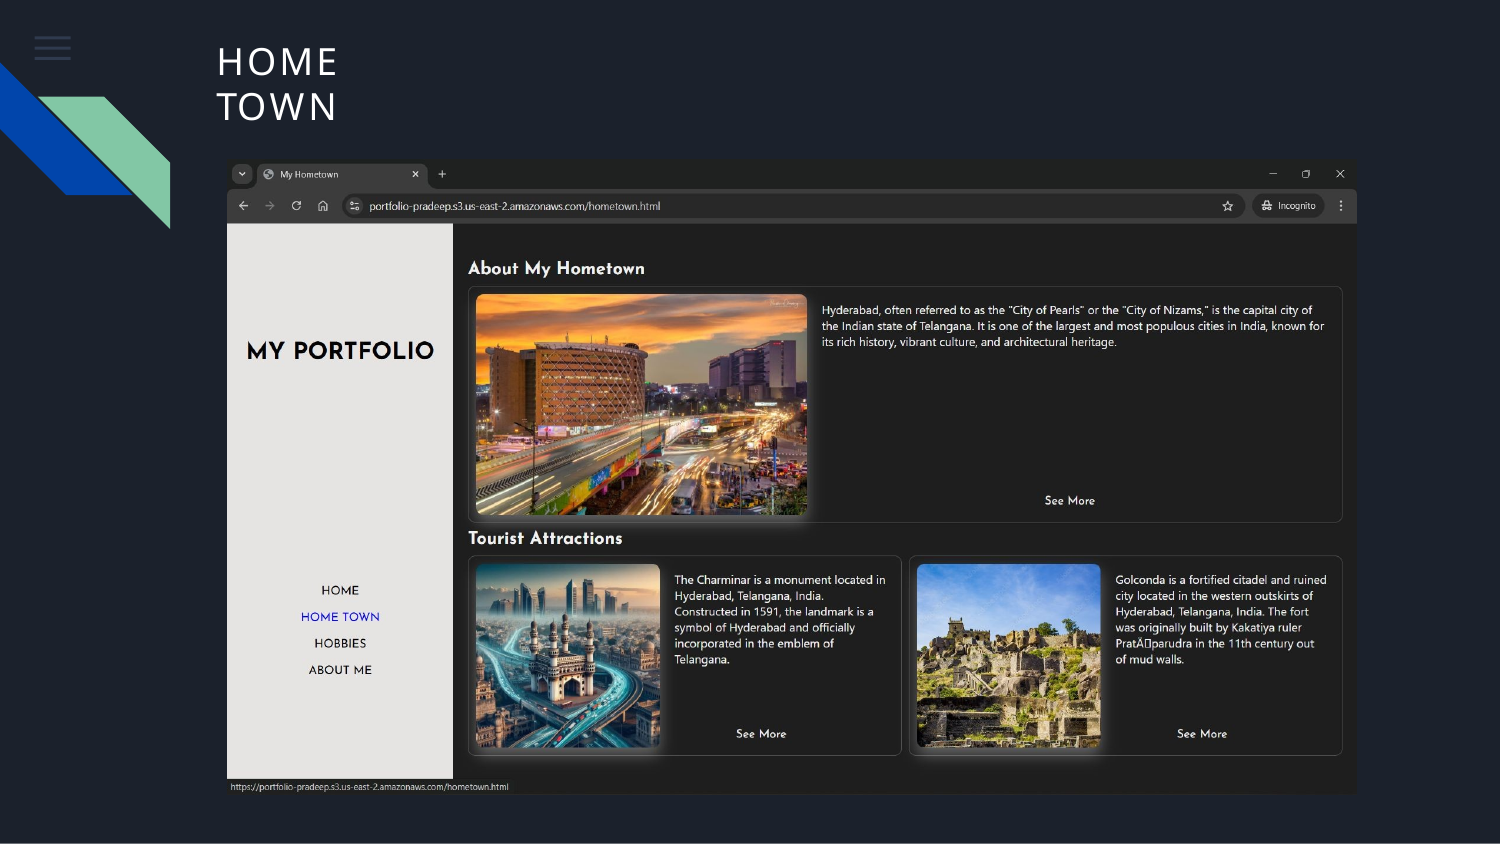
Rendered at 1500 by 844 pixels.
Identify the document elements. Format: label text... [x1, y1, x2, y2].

text_box HOME TOWN [214, 35, 458, 128]
picture [227, 158, 1358, 795]
